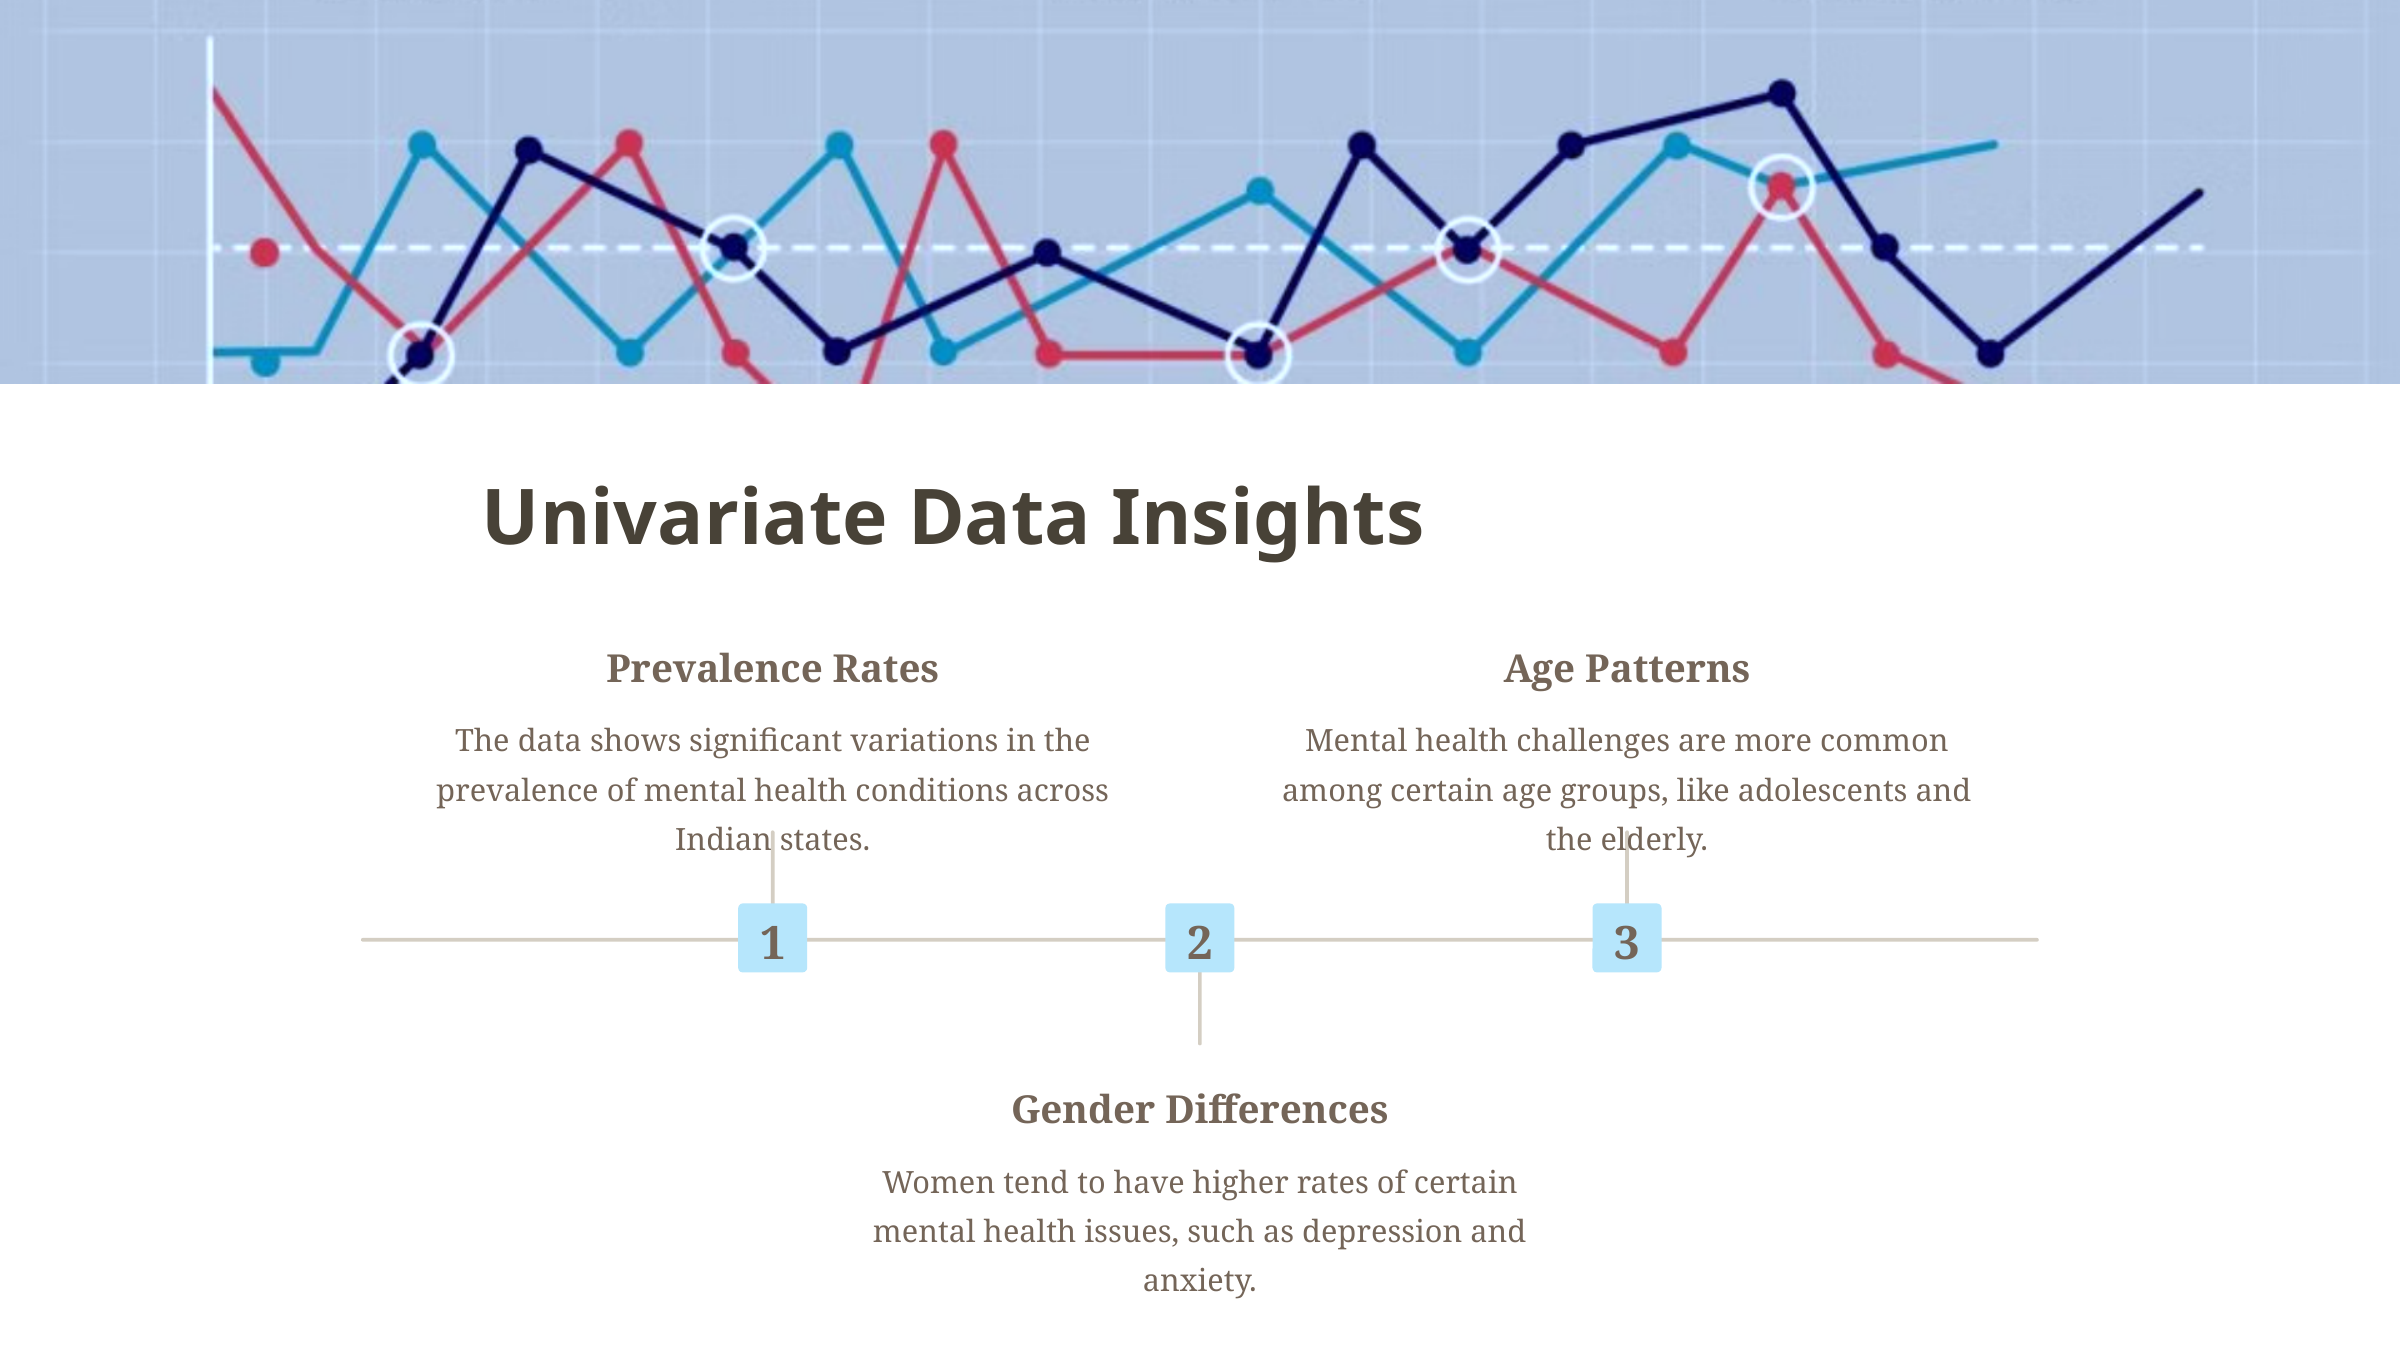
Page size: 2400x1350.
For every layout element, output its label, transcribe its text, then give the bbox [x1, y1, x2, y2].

text_box Age Patterns [1435, 635, 1819, 683]
text_box [770, 830, 775, 903]
text_box 2 [1186, 914, 1214, 961]
text_box [1662, 937, 2039, 942]
text_box 3 [1613, 914, 1641, 961]
text_box [1592, 903, 1662, 973]
text_box 1 [761, 914, 784, 961]
text_box Mental health challenges are more common among certain age groups, like adolescents and the elderly. [1246, 701, 2008, 800]
text_box [1235, 937, 1592, 942]
text_box Gender Differences [1008, 1076, 1392, 1125]
text_box [738, 903, 808, 973]
text_box [1198, 973, 1202, 1046]
text_box [808, 937, 1165, 942]
text_box [361, 937, 738, 942]
text_box The data shows significant variations in the prevalence of mental health conditions across Indian states. [391, 701, 1154, 800]
text_box Women tend to have higher rates of certain mental health issues, such as depression and anxiety. [818, 1142, 1581, 1241]
text_box Univariate Data Insights [467, 456, 1392, 553]
text_box [1165, 903, 1235, 973]
text_box [1625, 830, 1629, 903]
picture [0, 0, 2400, 385]
text_box Prevalence Rates [580, 635, 965, 683]
